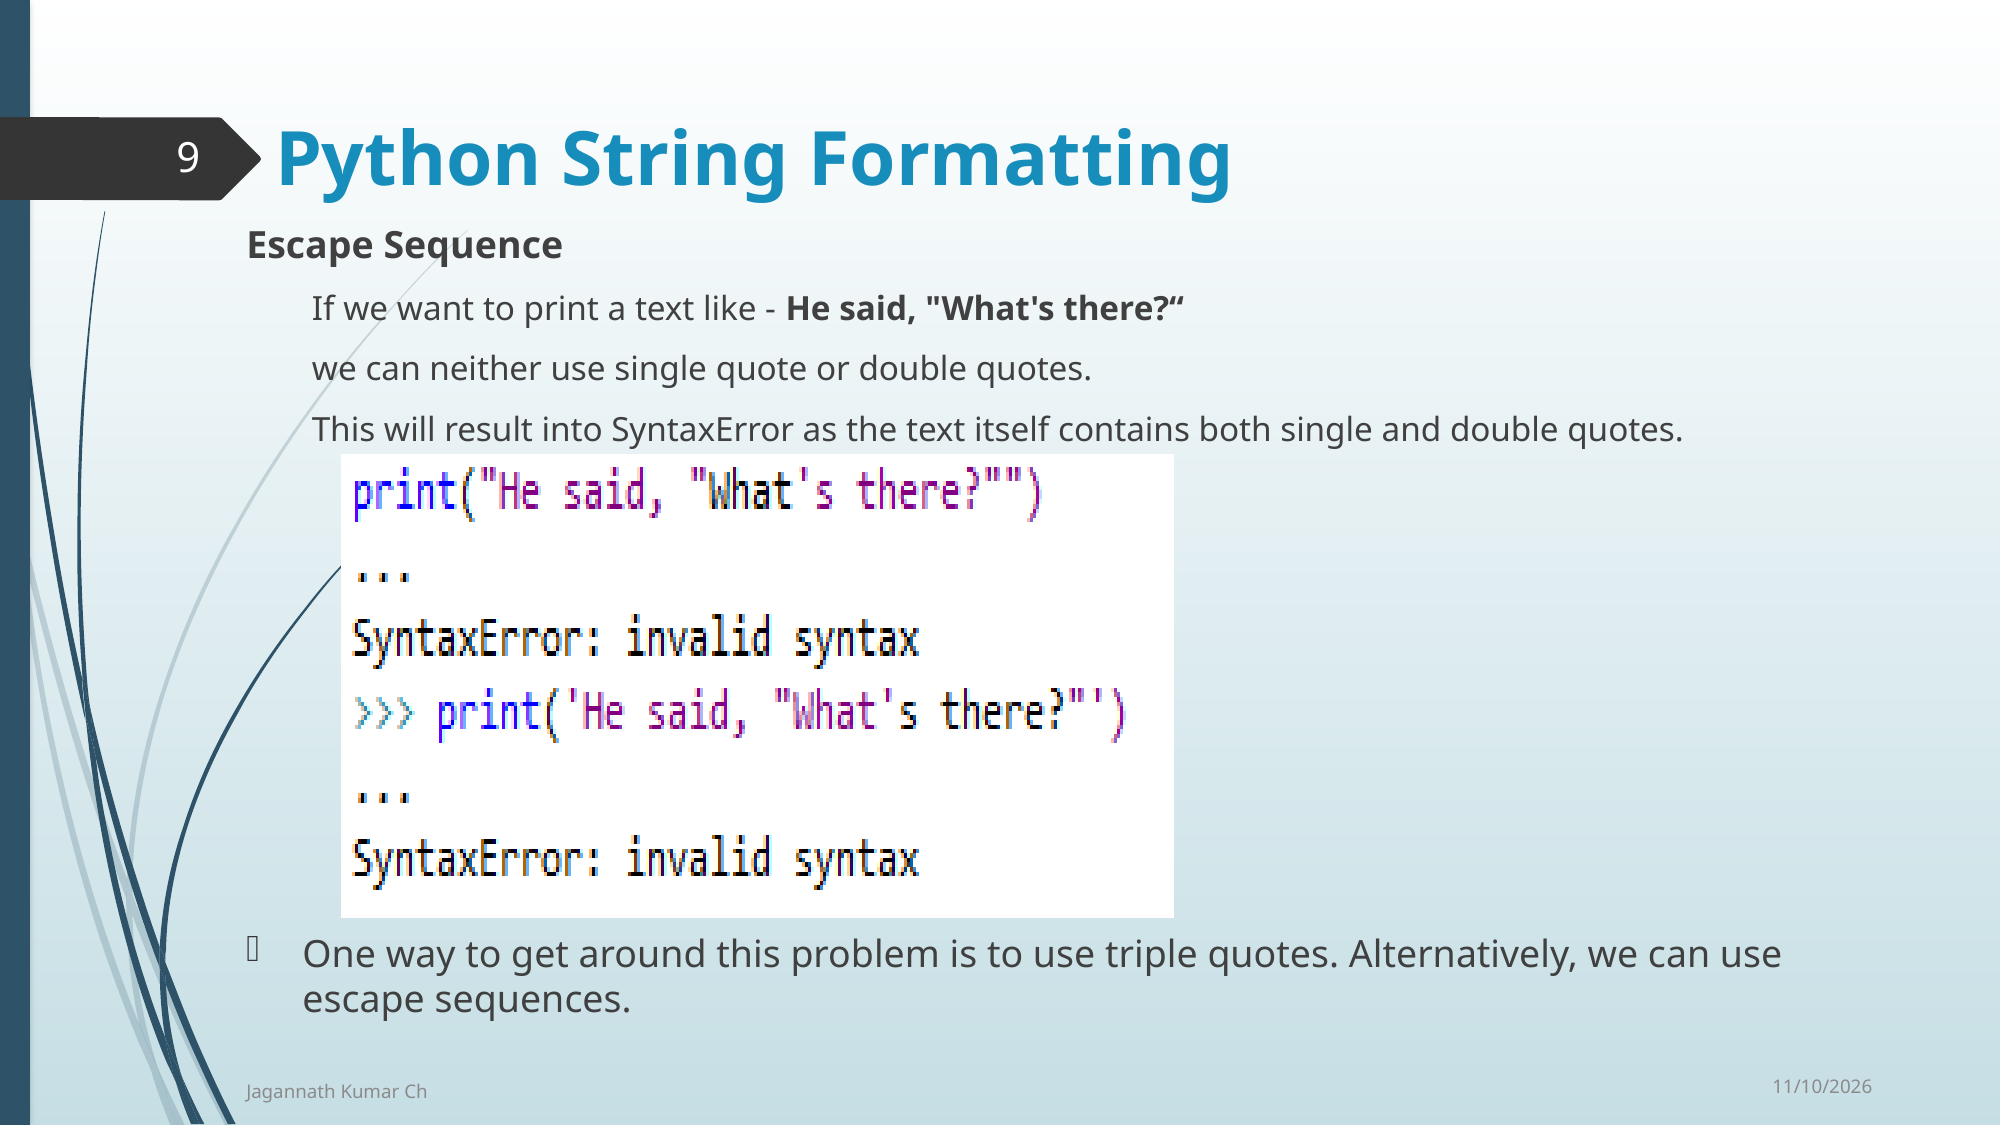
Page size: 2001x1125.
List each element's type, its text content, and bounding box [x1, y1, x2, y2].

footer Jagannath Kumar Ch [231, 1062, 1482, 1123]
slide_number 9 [87, 129, 216, 190]
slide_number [1699, 1057, 1888, 1119]
title Python String Formatting [259, 102, 1888, 213]
picture [341, 454, 1174, 919]
list Escape Sequence If we want to print a text like - He said, "What's there?“ we can neither use single quote or double quotes. This will result into SyntaxError as the text itself contains both single and double quotes. One way to get around this problem is to use triple quotes. Alternatively, we can use escape sequences. [231, 213, 1888, 1063]
